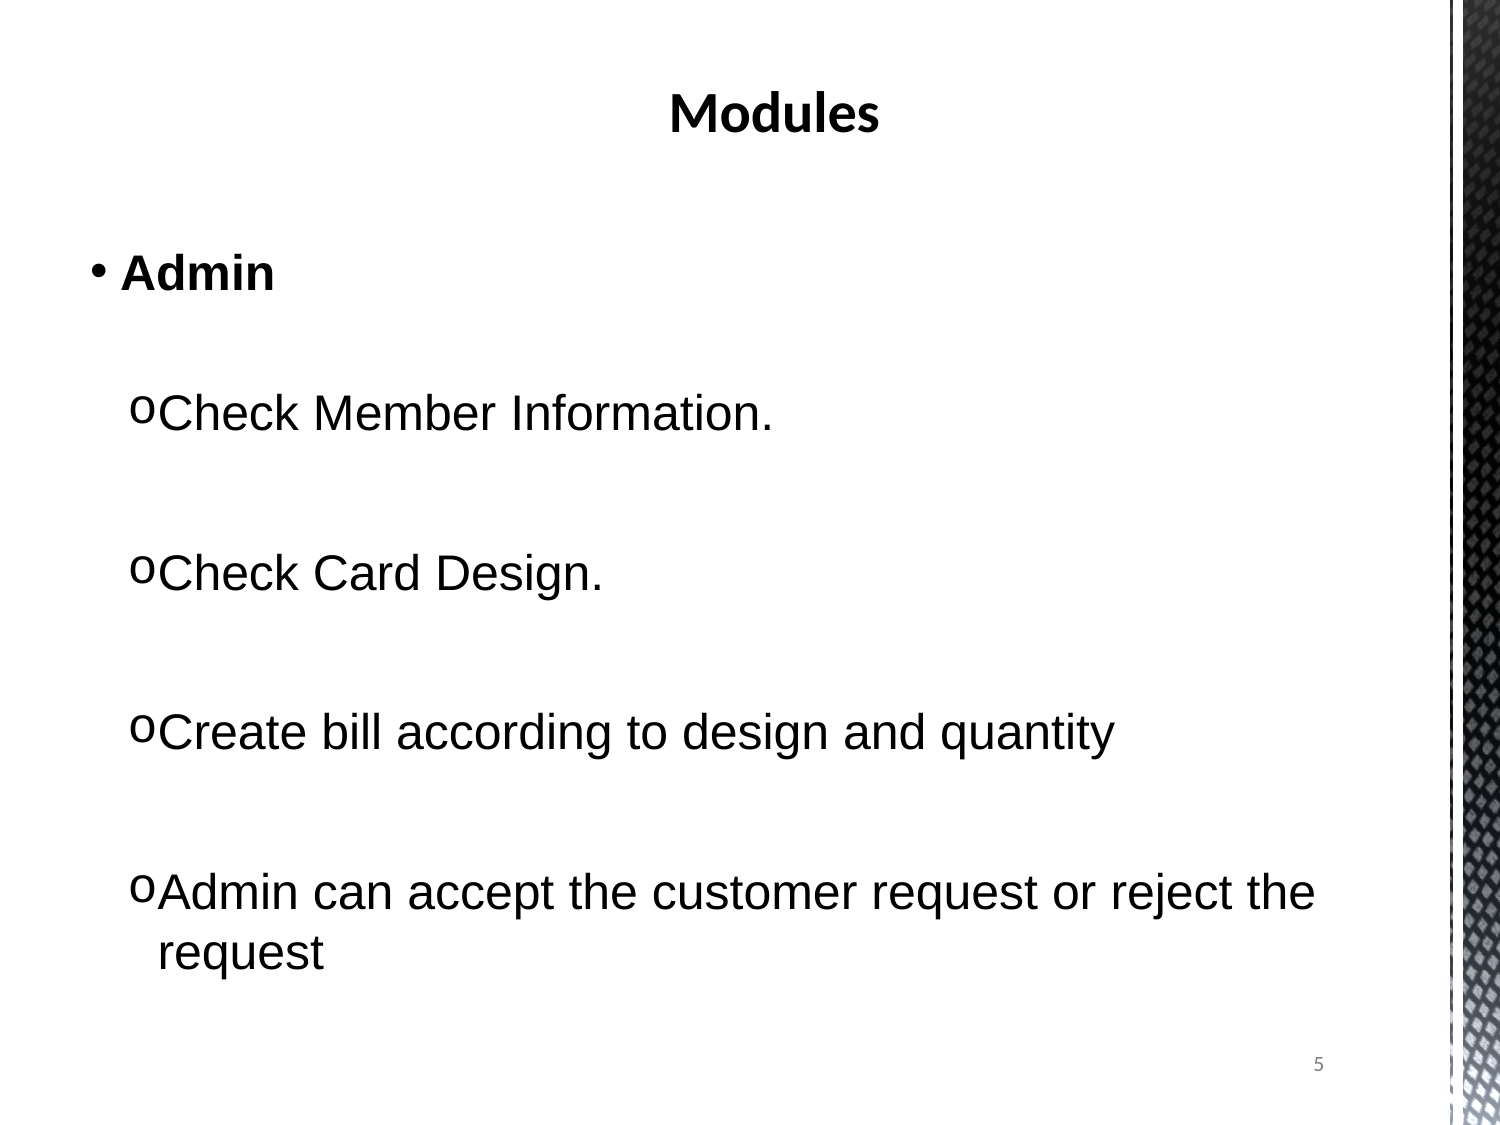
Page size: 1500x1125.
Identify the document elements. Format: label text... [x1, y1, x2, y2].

title Modules [75, 45, 1447, 173]
slide_number 5 [1275, 1050, 1363, 1075]
picture [1447, 0, 1500, 1125]
list Admin Check Member Information. Check Card Design. Create bill according to design and quantity Admin can accept the customer request or reject the request [75, 262, 1424, 1047]
